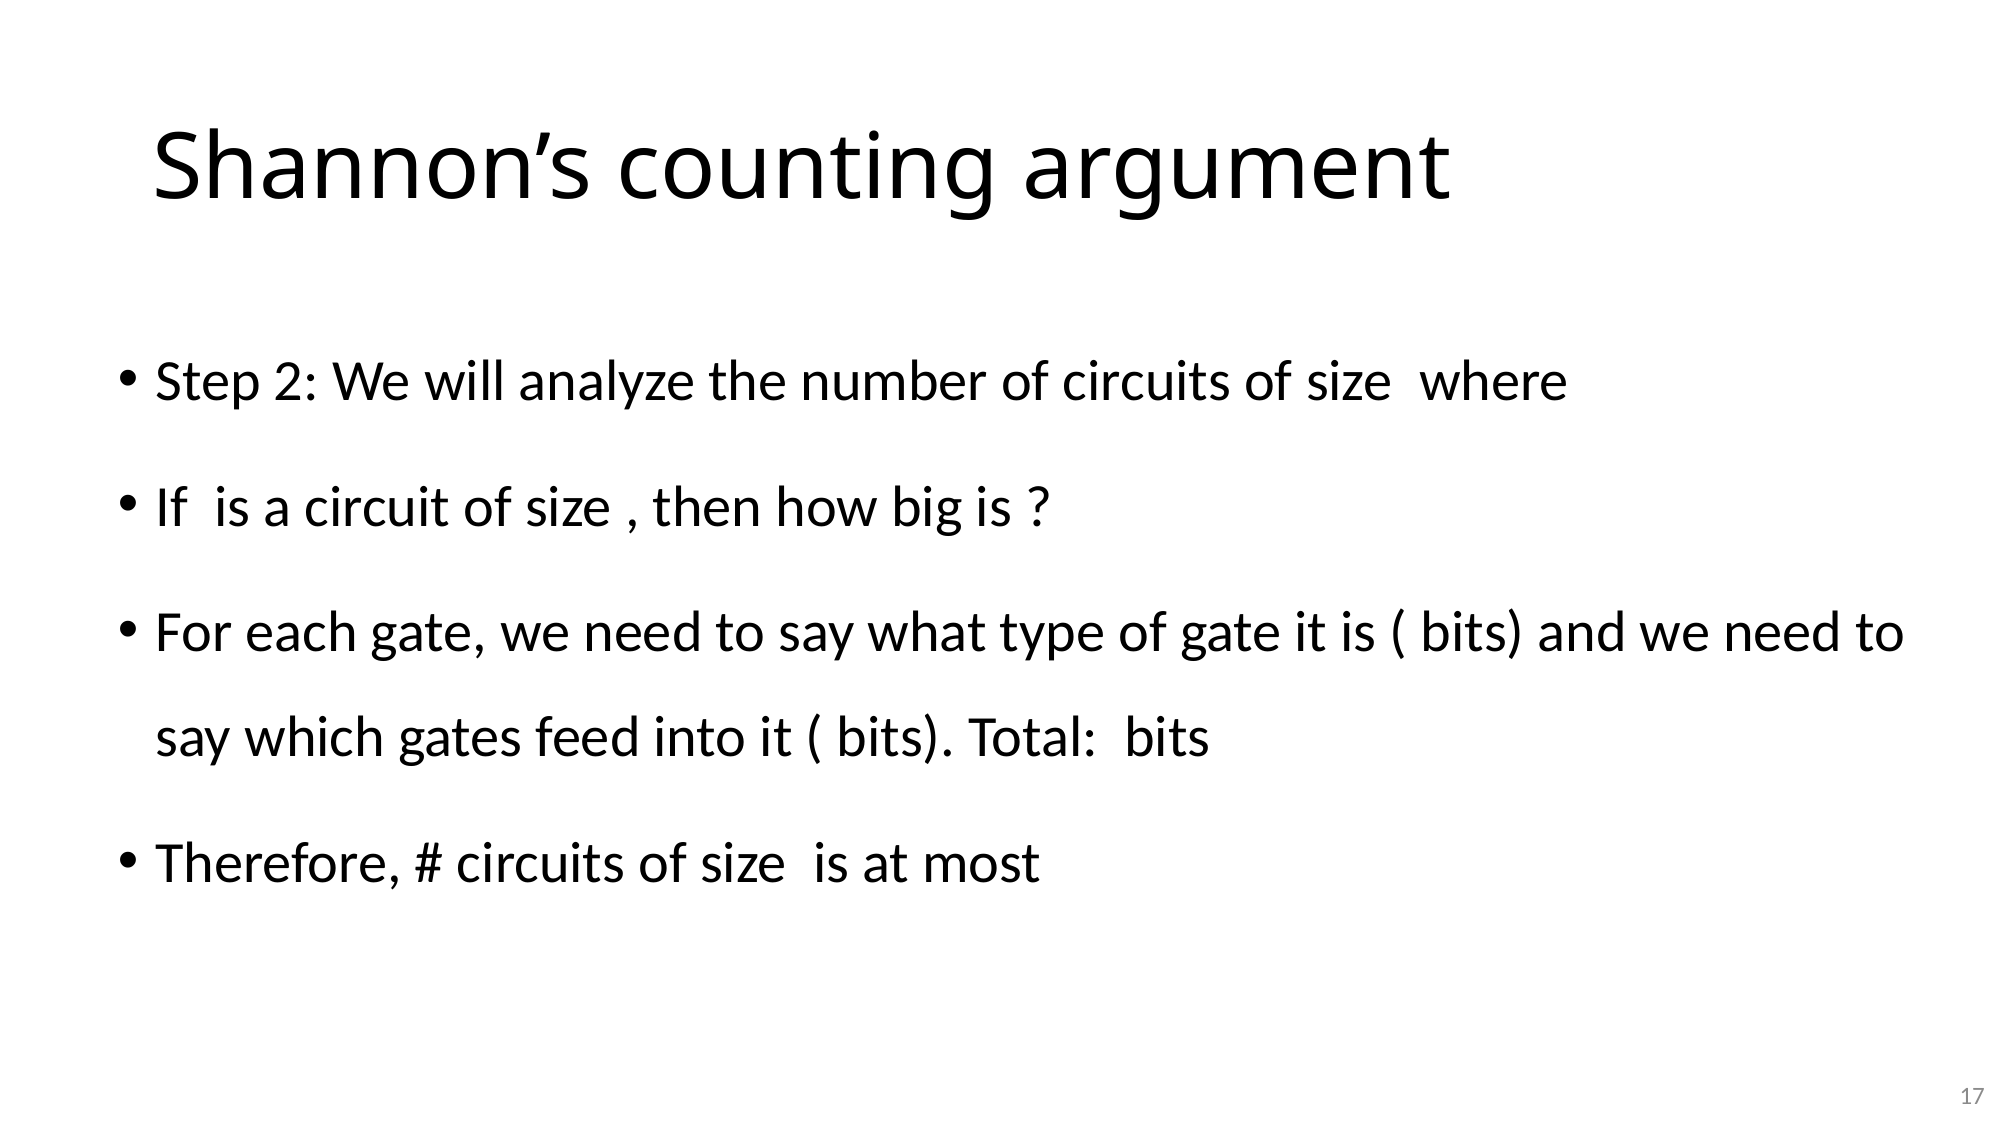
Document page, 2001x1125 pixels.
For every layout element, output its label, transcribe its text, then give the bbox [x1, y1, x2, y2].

title Shannon’s counting argument [137, 59, 1863, 278]
slide_number 17 [1550, 1064, 2000, 1125]
